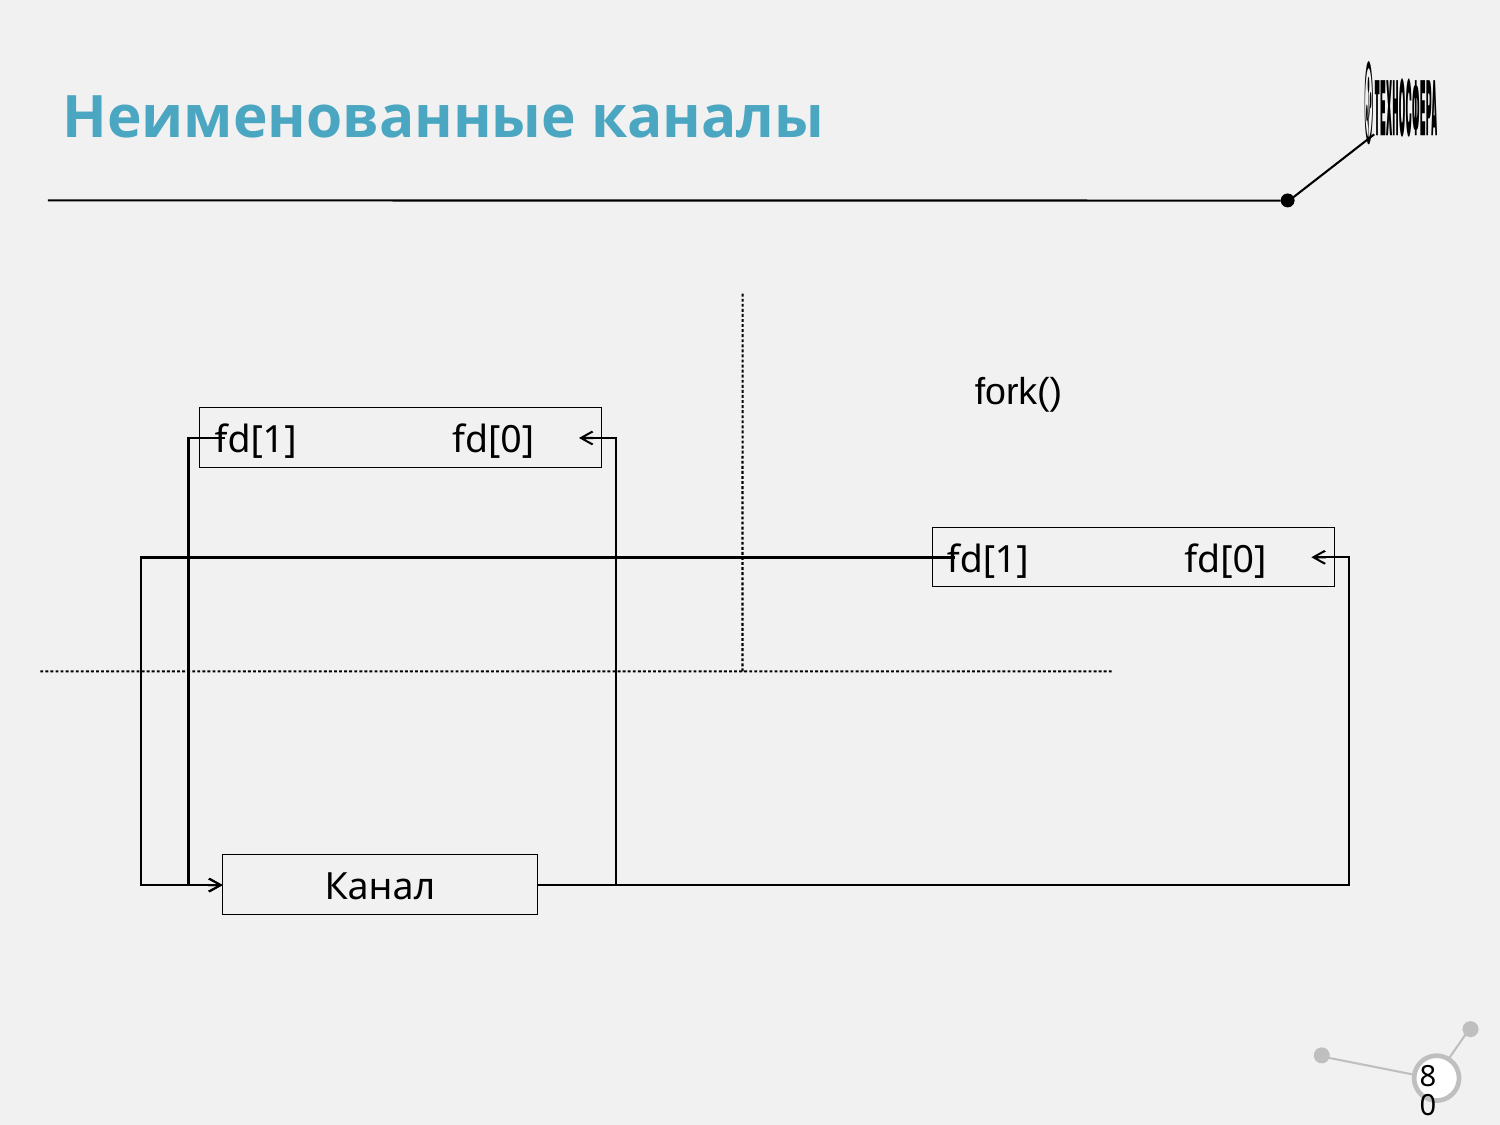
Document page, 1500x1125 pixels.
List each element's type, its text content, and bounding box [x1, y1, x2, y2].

picture [1363, 24, 1442, 185]
text_box fd[1] fd[0] [932, 527, 1335, 587]
text_box fd[1] fd[0] [199, 407, 602, 468]
text_box [141, 557, 932, 893]
text_box Канал [222, 854, 538, 915]
text_box fork() [959, 359, 1078, 417]
text_box Неименованные каналы [47, 42, 1281, 185]
text_box [578, 430, 617, 557]
text_box <number> [1404, 1047, 1468, 1108]
